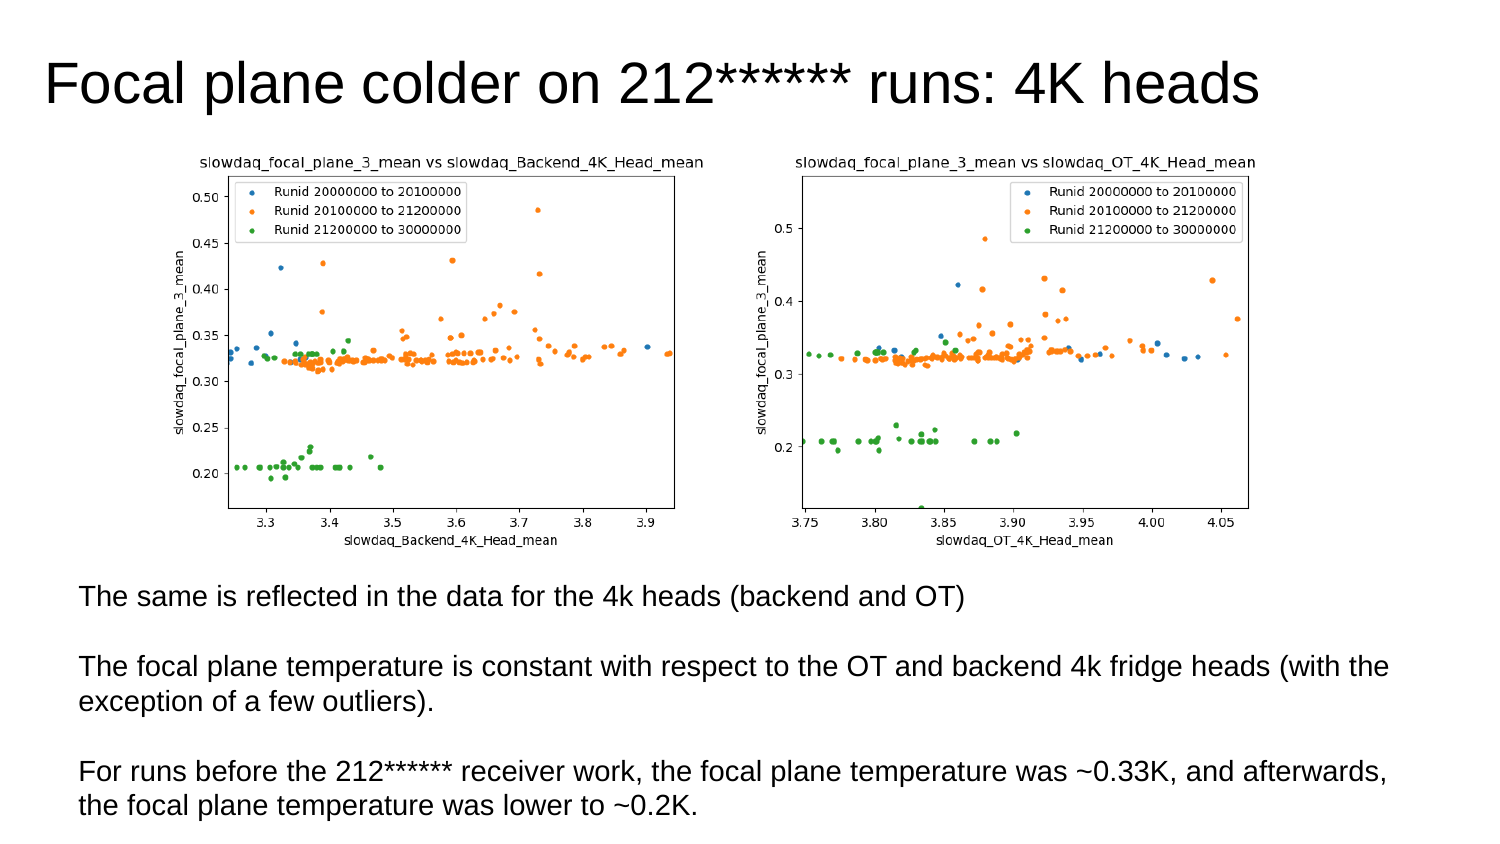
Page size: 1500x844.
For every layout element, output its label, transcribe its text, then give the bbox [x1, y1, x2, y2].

picture [156, 123, 1305, 555]
title Focal plane colder on 212****** runs: 4K heads [29, 30, 1451, 124]
text_box The same is reflected in the data for the 4k heads (backend and OT) The focal plane temperature is constant with respect to the OT and backend 4k fridge heads (with the exception of a few outliers). For runs before the 212****** receiver work, the focal plane temperature was ~0.33K, and afterwards, the focal plane temperature was lower to ~0.2K. [63, 561, 1437, 844]
